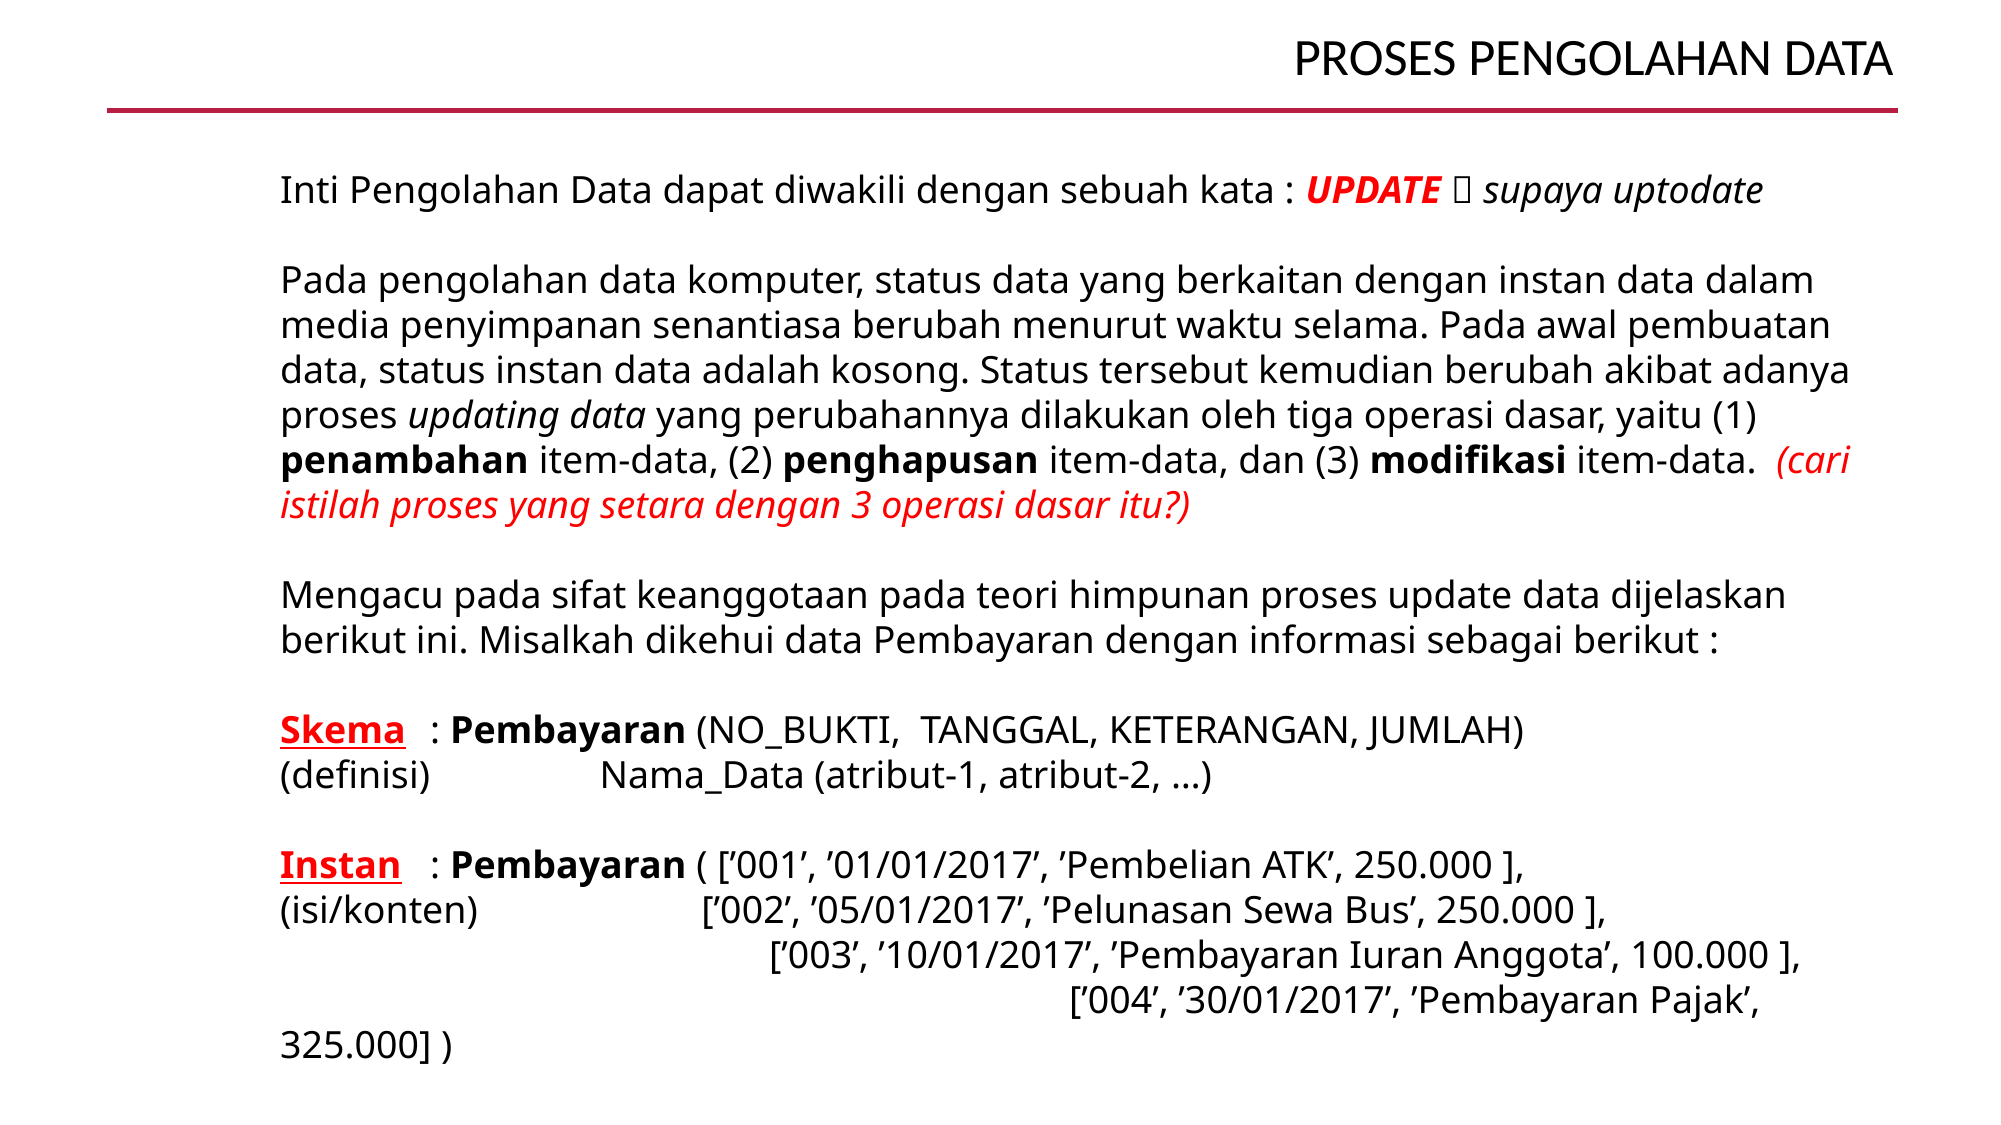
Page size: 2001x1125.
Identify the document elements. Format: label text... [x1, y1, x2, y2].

text_box Inti Pengolahan Data dapat diwakili dengan sebuah kata : UPDATE  supaya uptodate Pada pengolahan data komputer, status data yang berkaitan dengan instan data dalam media penyimpanan senantiasa berubah menurut waktu selama. Pada awal pembuatan data, status instan data adalah kosong. Status tersebut kemudian berubah akibat adanya proses updating data yang perubahannya dilakukan oleh tiga operasi dasar, yaitu (1) penambahan item-data, (2) penghapusan item-data, dan (3) modifikasi item-data. (cari istilah proses yang setara dengan 3 operasi dasar itu?) Mengacu pada sifat keanggotaan pada teori himpunan proses update data dijelaskan berikut ini. Misalkah dikehui data Pembayaran dengan informasi sebagai berikut : Skema : Pembayaran (NO_BUKTI, TANGGAL, KETERANGAN, JUMLAH) (definisi) Nama_Data (atribut-1, atribut-2, …) Instan : Pembayaran ( [’001’, ’01/01/2017’, ’Pembelian ATK’, 250.000 ], (isi/konten) [’002’, ’05/01/2017’, ’Pelunasan Sewa Bus’, 250.000 ], [’003’, ’10/01/2017’, ’Pembayaran Iuran Anggota’, 100.000 ], [’004’, ’30/01/2017’, ’Pembayaran Pajak’, 325.000] ) [265, 158, 1897, 1074]
title PROSES PENGOLAHAN DATA [247, 22, 1909, 95]
